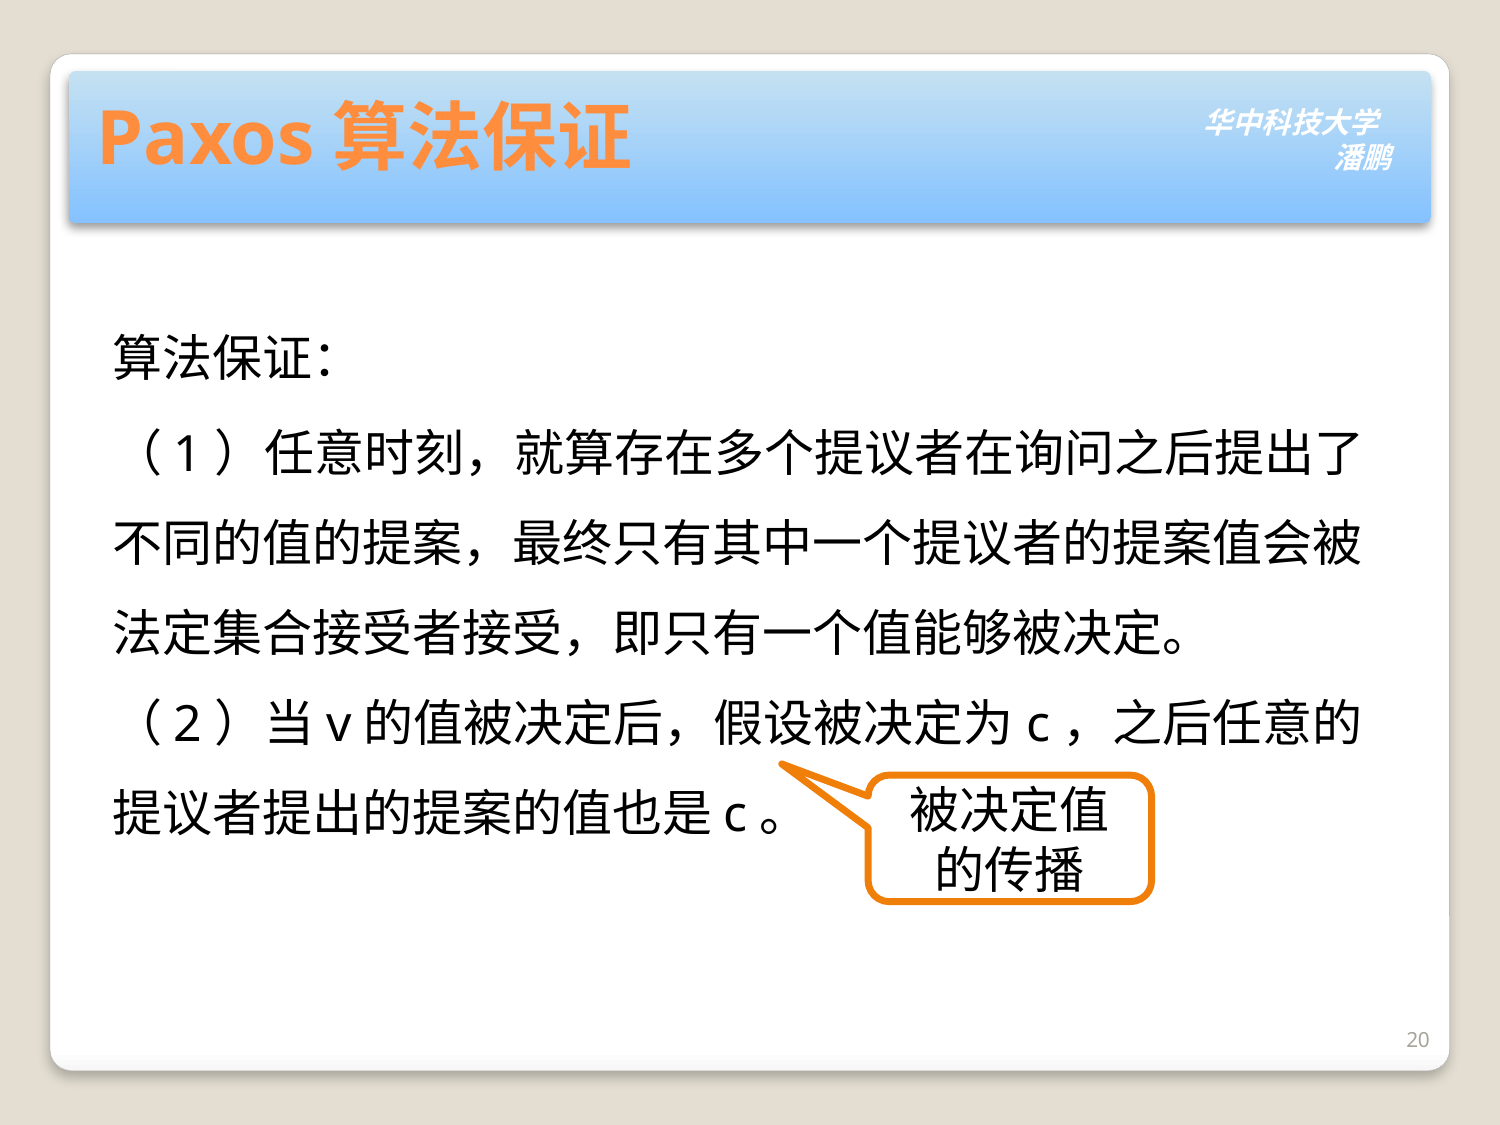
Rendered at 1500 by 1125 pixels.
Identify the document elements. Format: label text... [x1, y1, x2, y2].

text_box 被决定值的传播 [778, 760, 1156, 906]
list 算法保证： （1）任意时刻，就算存在多个提议者在询问之后提出了不同的值的提案，最终只有其中一个提议者的提案值会被法定集合接受者接受，即只有一个值能够被决定。 （2）当v的值被决定后，假设被决定为c，之后任意的提议者提出的提案的值也是c。 [81, 281, 1419, 985]
title Paxos算法保证 [82, 82, 1425, 188]
slide_number 20 [1369, 1002, 1445, 1063]
